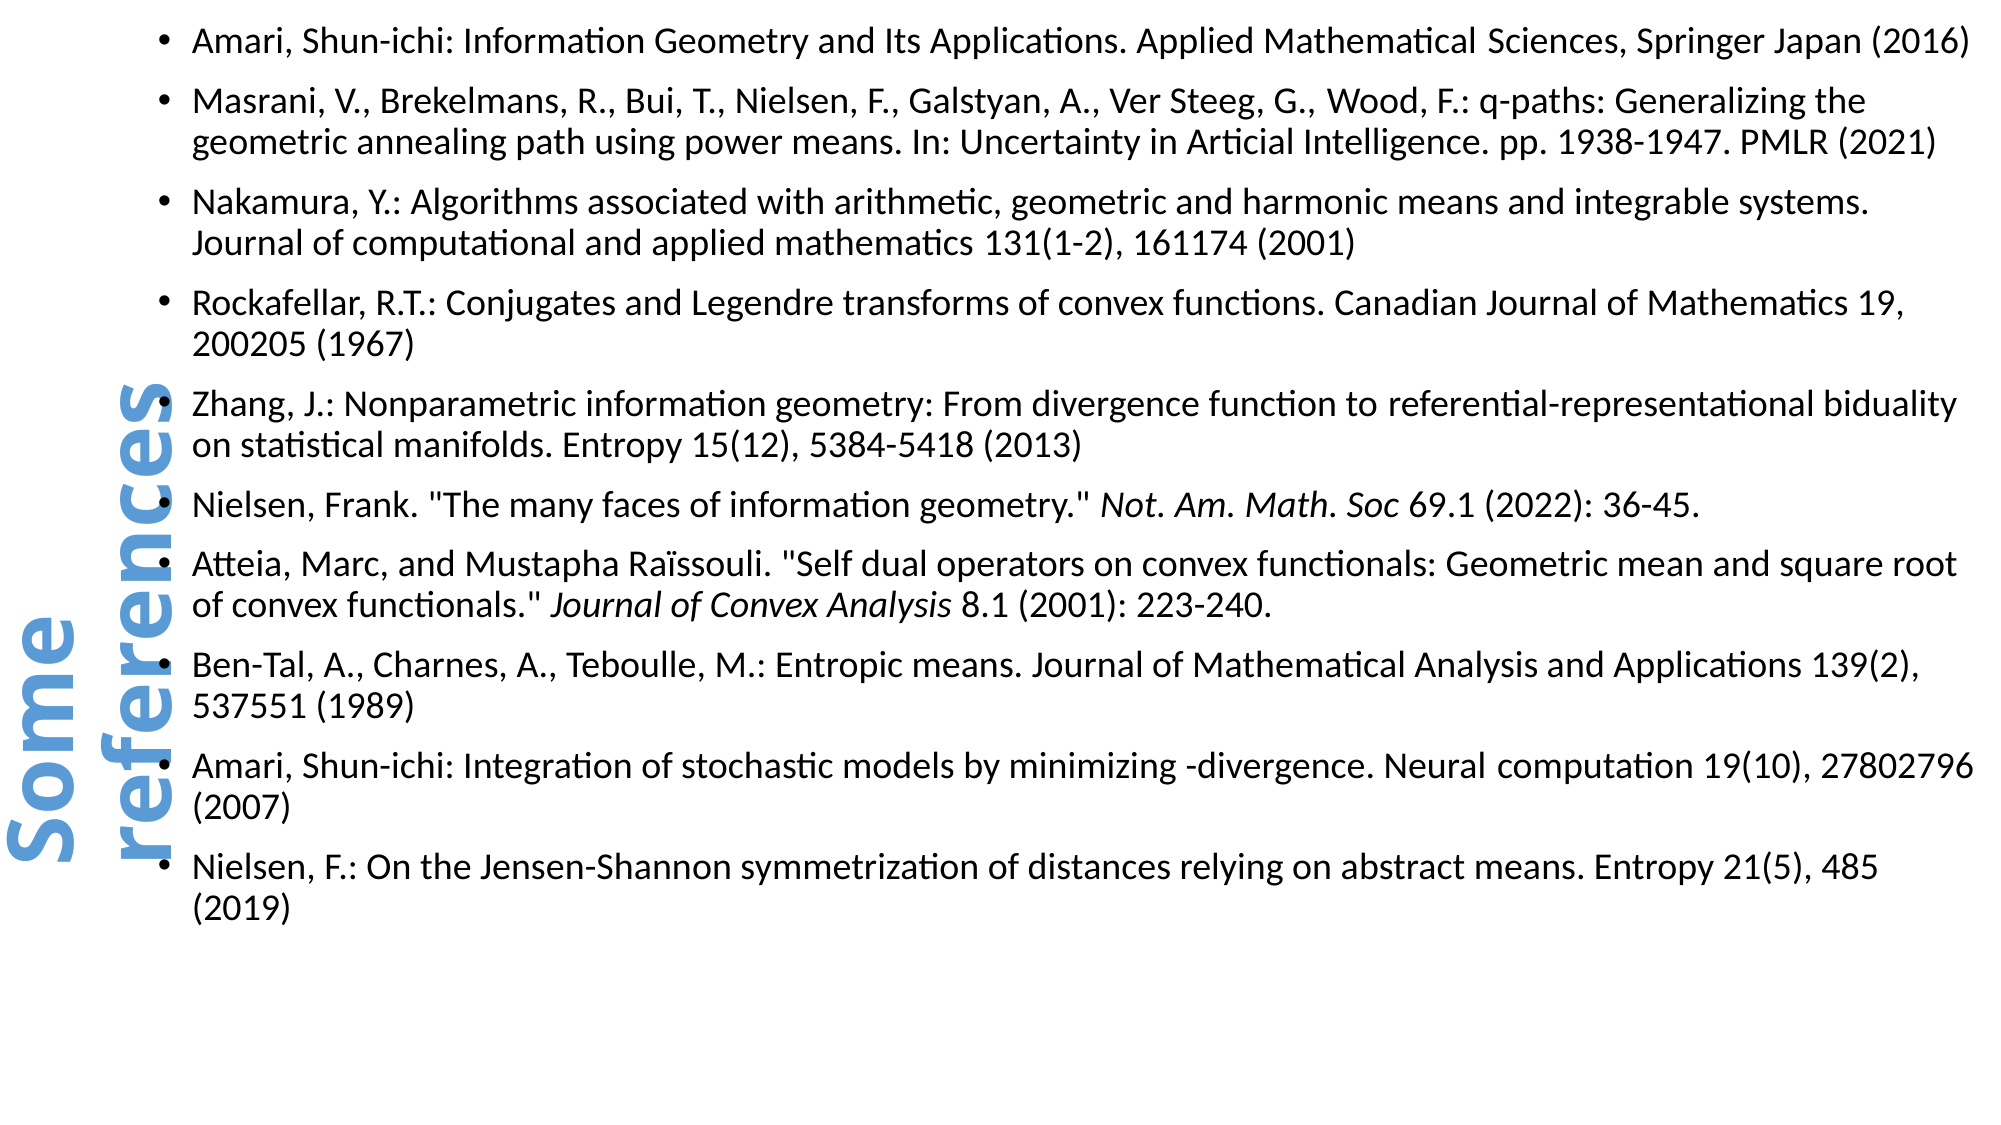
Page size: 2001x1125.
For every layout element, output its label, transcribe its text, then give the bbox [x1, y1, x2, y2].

title Some references [0, 245, 142, 882]
list Amari, Shun-ichi: Information Geometry and Its Applications. Applied Mathematical Sciences, Springer Japan (2016) Masrani, V., Brekelmans, R., Bui, T., Nielsen, F., Galstyan, A., Ver Steeg, G., Wood, F.: q-paths: Generalizing the geometric annealing path using power means. In: Uncertainty in Articial Intelligence. pp. 1938-1947. PMLR (2021) Nakamura, Y.: Algorithms associated with arithmetic, geometric and harmonic means and integrable systems. Journal of computational and applied mathematics 131(1-2), 161174 (2001) Rockafellar, R.T.: Conjugates and Legendre transforms of convex functions. Canadian Journal of Mathematics 19, 200205 (1967) Zhang, J.: Nonparametric information geometry: From divergence function to referential-representational biduality on statistical manifolds. Entropy 15(12), 5384-5418 (2013) Nielsen, Frank. "The many faces of information geometry." Not. Am. Math. Soc 69.1 (2022): 36-45. Atteia, Marc, and Mustapha Raïssouli. "Self dual operators on convex functionals: Geometric mean and square root of convex functionals." Journal of Convex Analysis 8.1 (2001): 223-240. Ben-Tal, A., Charnes, A., Teboulle, M.: Entropic means. Journal of Mathematical Analysis and Applications 139(2), 537551 (1989) Amari, Shun-ichi: Integration of stochastic models by minimizing -divergence. Neural computation 19(10), 27802796 (2007) Nielsen, F.: On the Jensen-Shannon symmetrization of distances relying on abstract means. Entropy 21(5), 485 (2019) [142, 13, 2000, 941]
